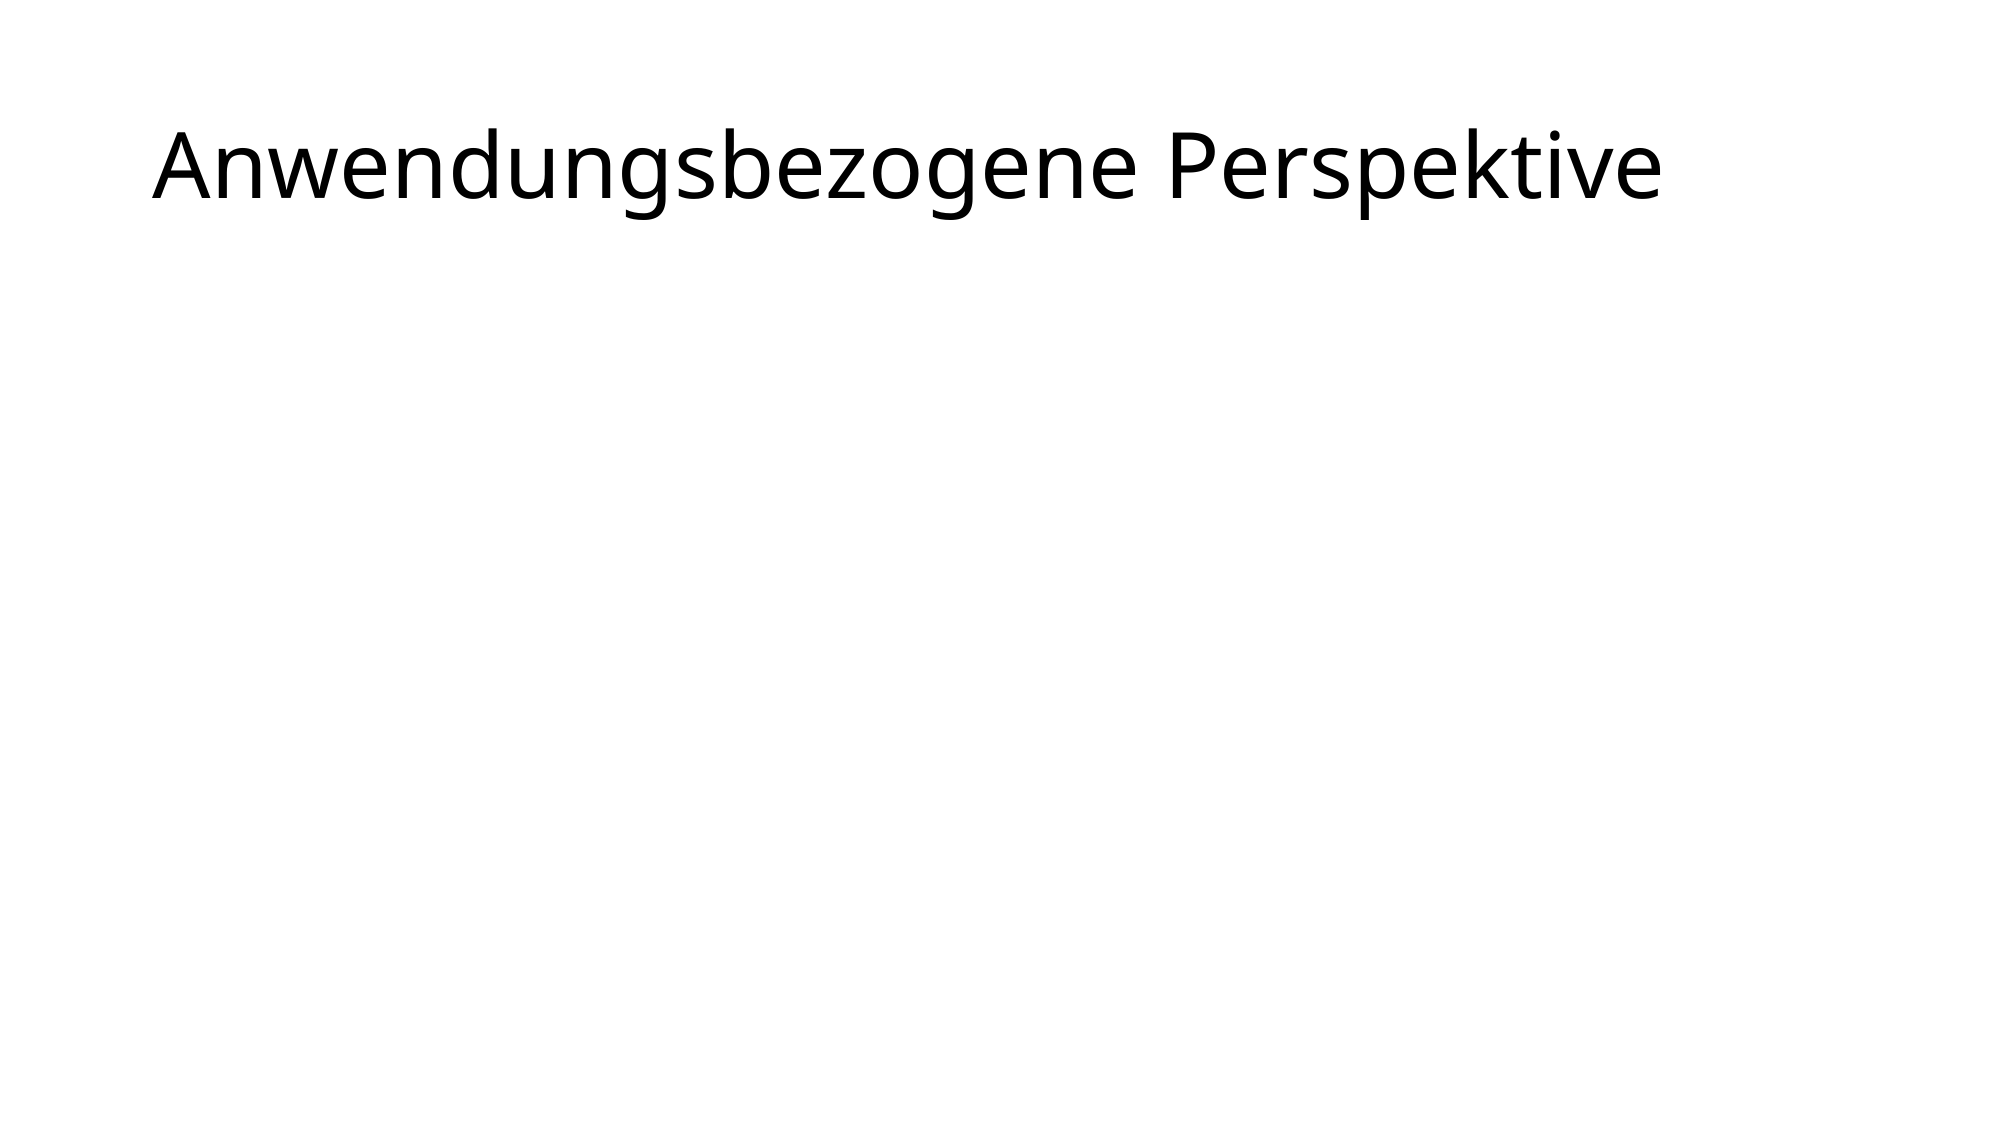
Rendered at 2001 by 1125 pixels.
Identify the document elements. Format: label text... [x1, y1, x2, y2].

title Anwendungsbezogene Perspektive [137, 59, 1863, 278]
